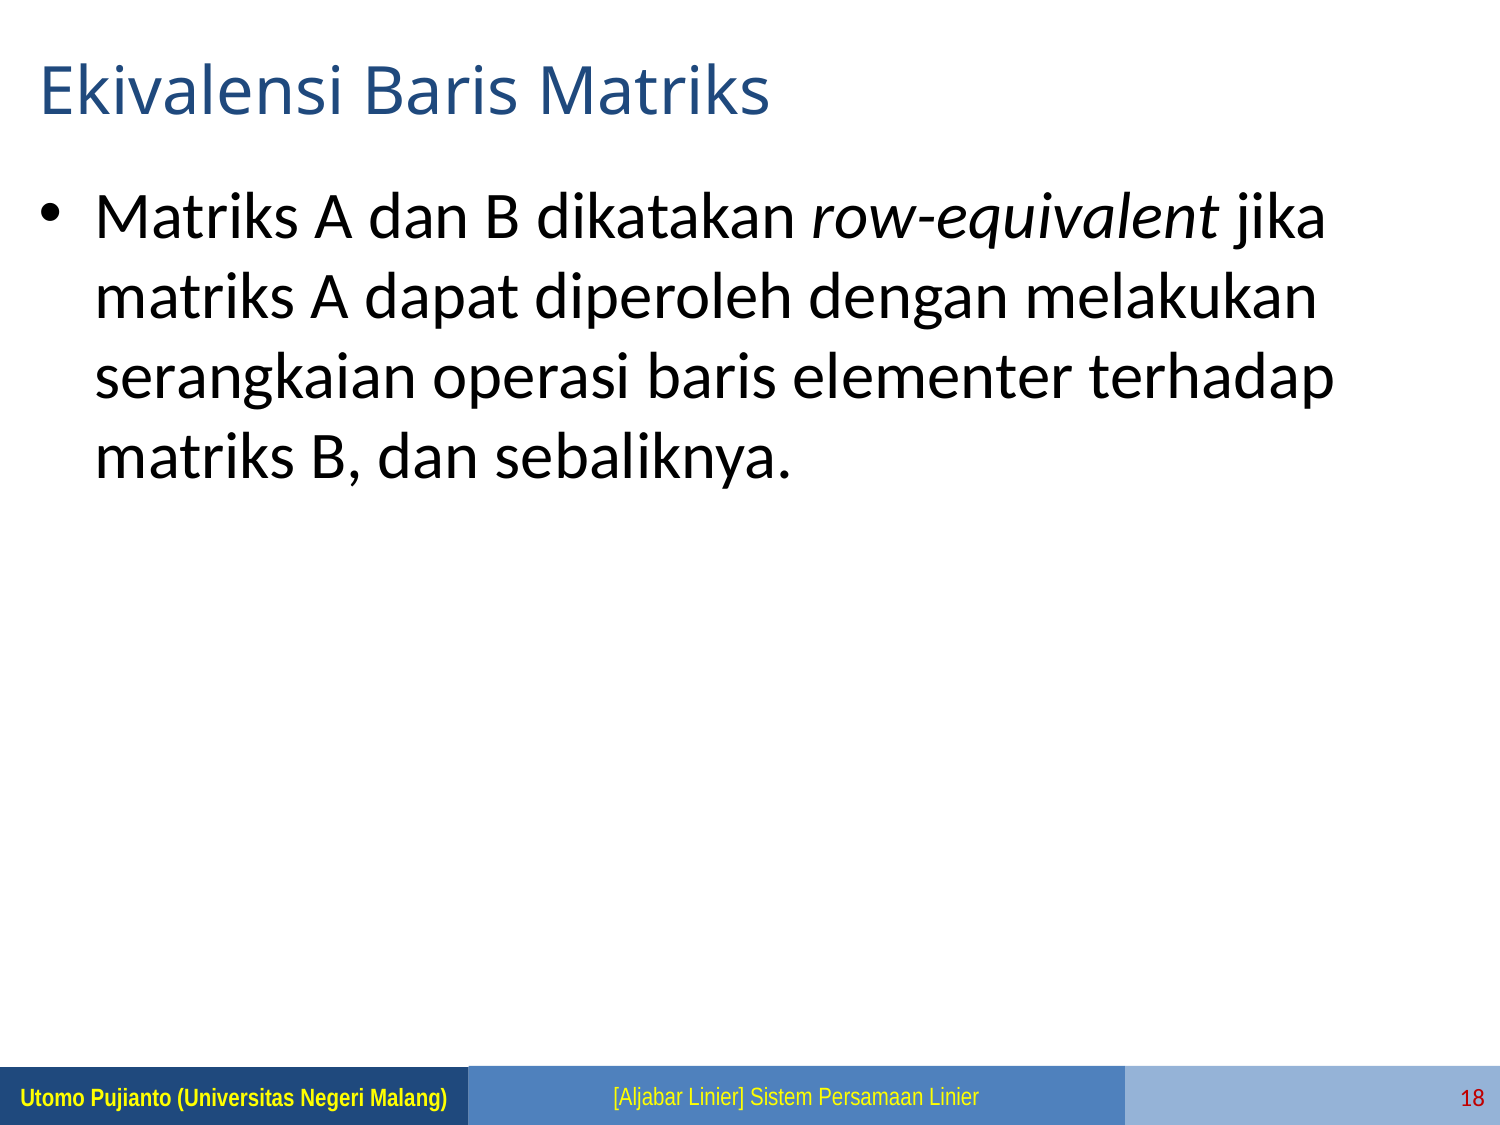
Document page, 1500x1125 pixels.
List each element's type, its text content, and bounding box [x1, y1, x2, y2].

title Ekivalensi Baris Matriks [23, 23, 1477, 153]
slide_number 18 [1149, 1066, 1500, 1125]
footer [Aljabar Linier] Sistem Persamaan Linier [468, 1065, 1125, 1125]
list Matriks A dan B dikatakan row-equivalent jika matriks A dapat diperoleh dengan melakukan serangkaian operasi baris elementer terhadap matriks B, dan sebaliknya. [23, 164, 1477, 1005]
